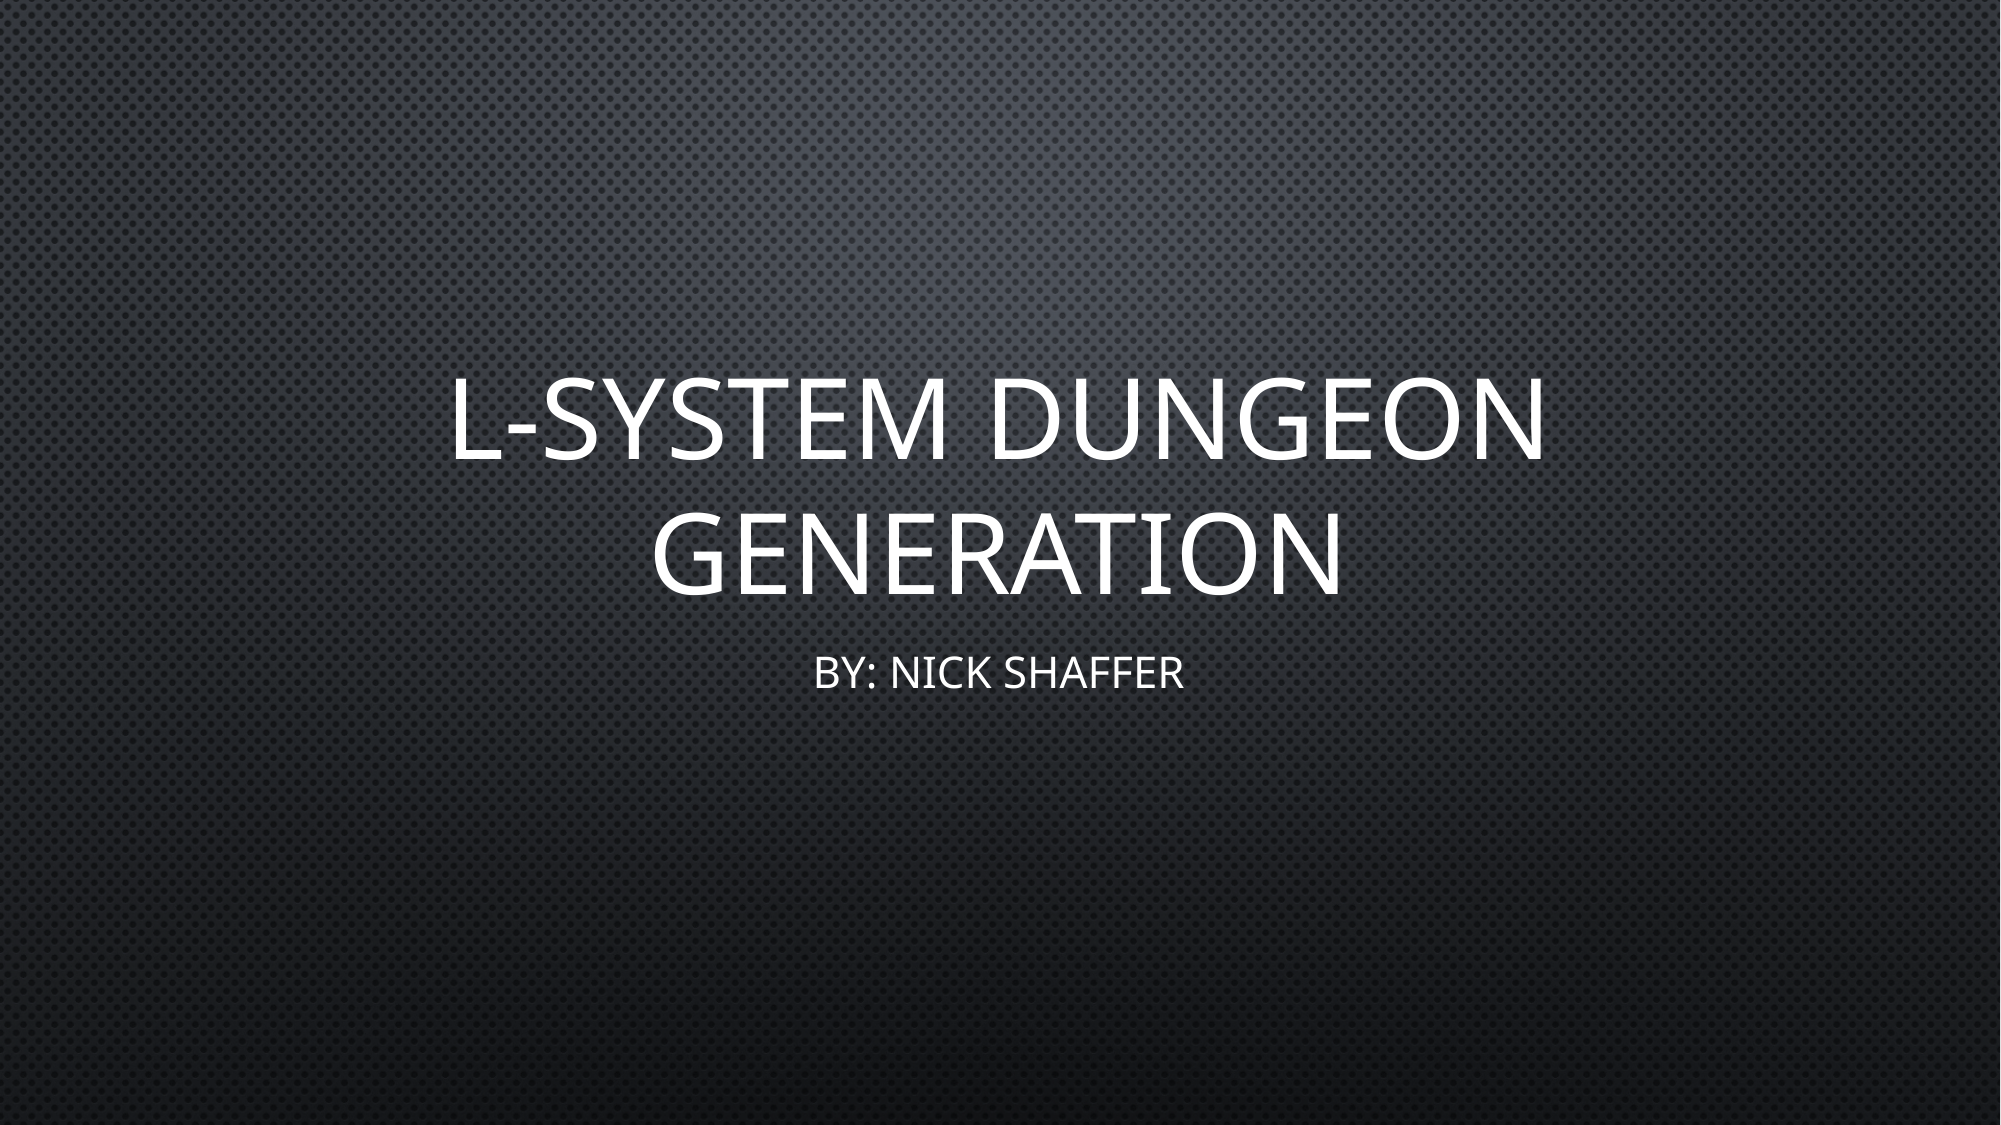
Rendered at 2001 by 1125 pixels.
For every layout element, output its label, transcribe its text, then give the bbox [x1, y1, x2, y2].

subtitle By: Nick Shaffer [287, 637, 1711, 950]
title L-System Dungeon Generation [287, 99, 1711, 625]
